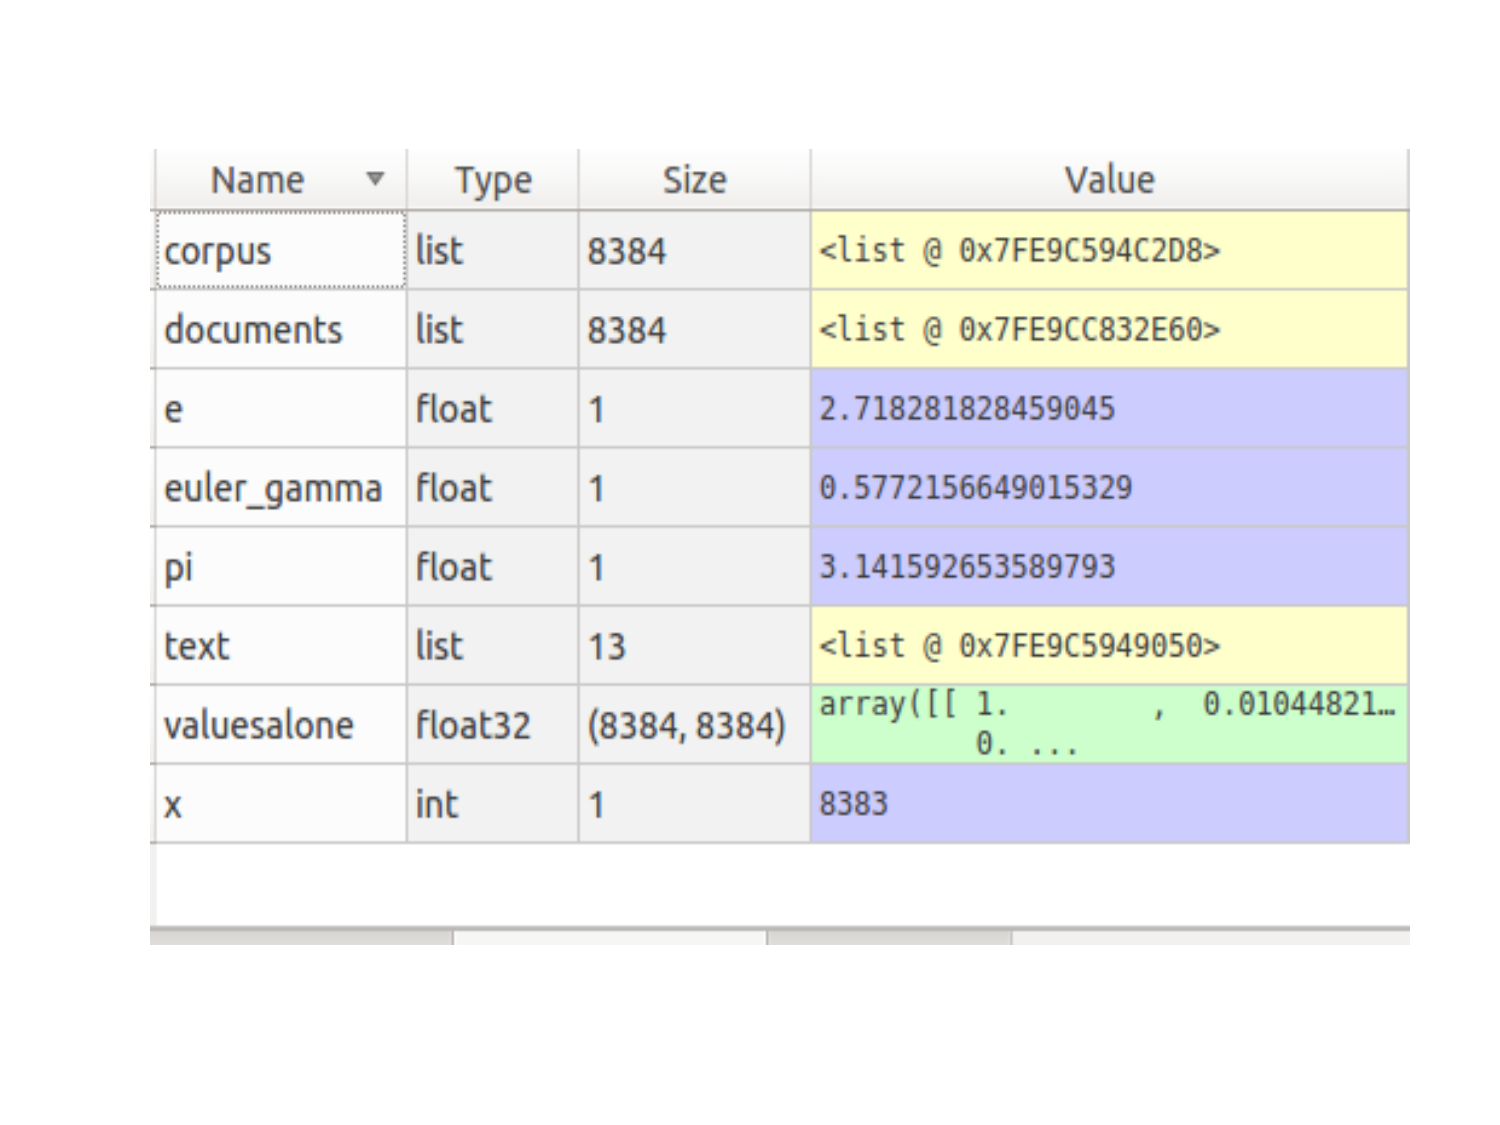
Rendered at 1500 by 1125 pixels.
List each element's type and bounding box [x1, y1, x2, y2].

text_box [75, 45, 1425, 233]
picture [149, 149, 1411, 946]
